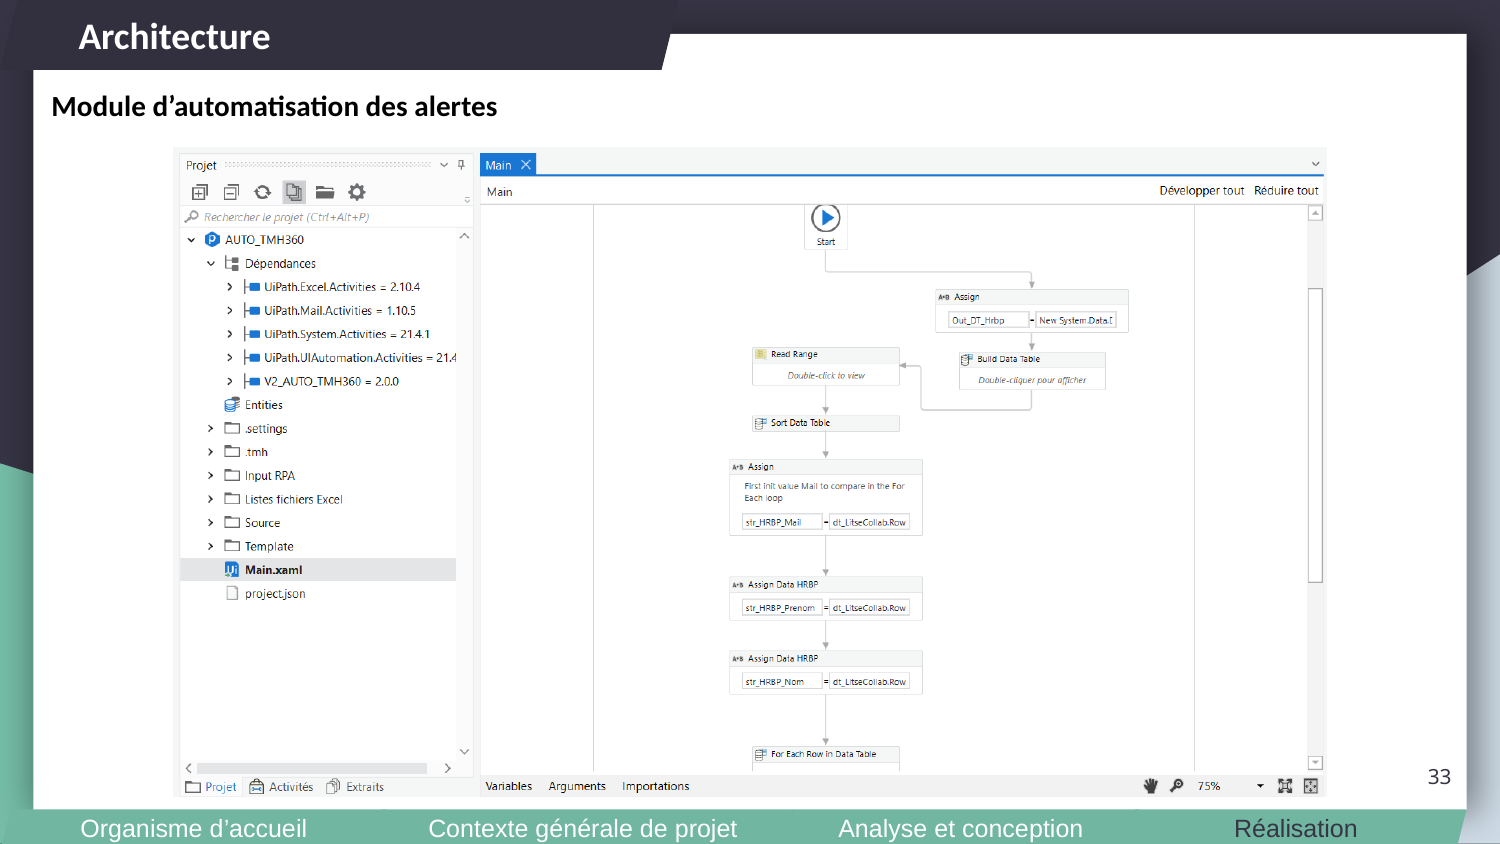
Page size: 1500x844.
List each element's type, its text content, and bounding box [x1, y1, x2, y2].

text_box Réalisation [1124, 807, 1469, 844]
text_box Contexte générale de projet [371, 807, 796, 844]
picture [173, 147, 1327, 797]
text_box Organisme d’accueil [0, 807, 381, 844]
text_box Analyse et conception [787, 807, 1134, 844]
slide_number 33 [1376, 745, 1467, 807]
text_box Module d’automatisation des alertes [36, 79, 545, 130]
text_box Architecture [0, 0, 682, 73]
